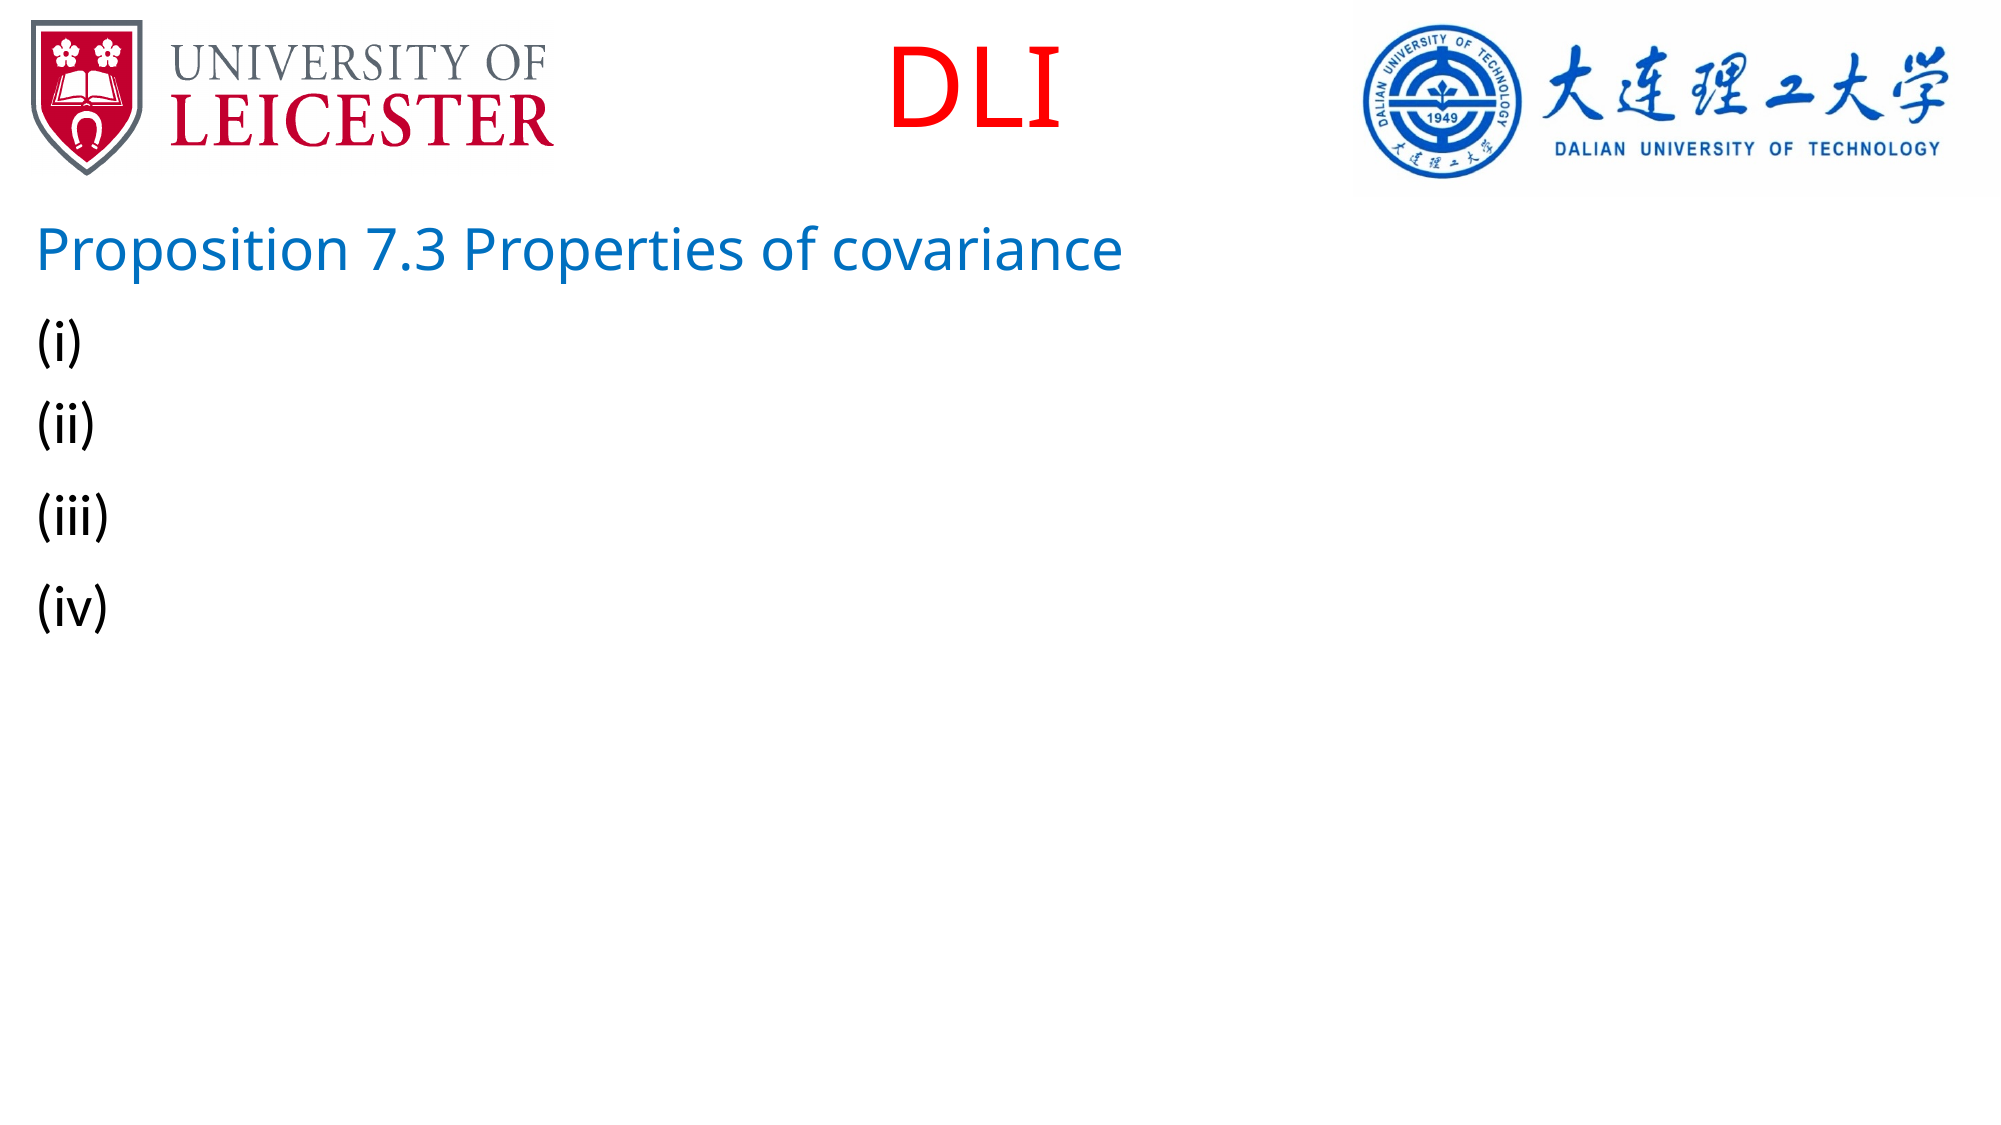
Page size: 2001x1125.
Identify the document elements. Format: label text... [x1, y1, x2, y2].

picture [1353, 0, 2000, 197]
picture [31, 20, 554, 176]
text_box DLI [571, 7, 1353, 158]
